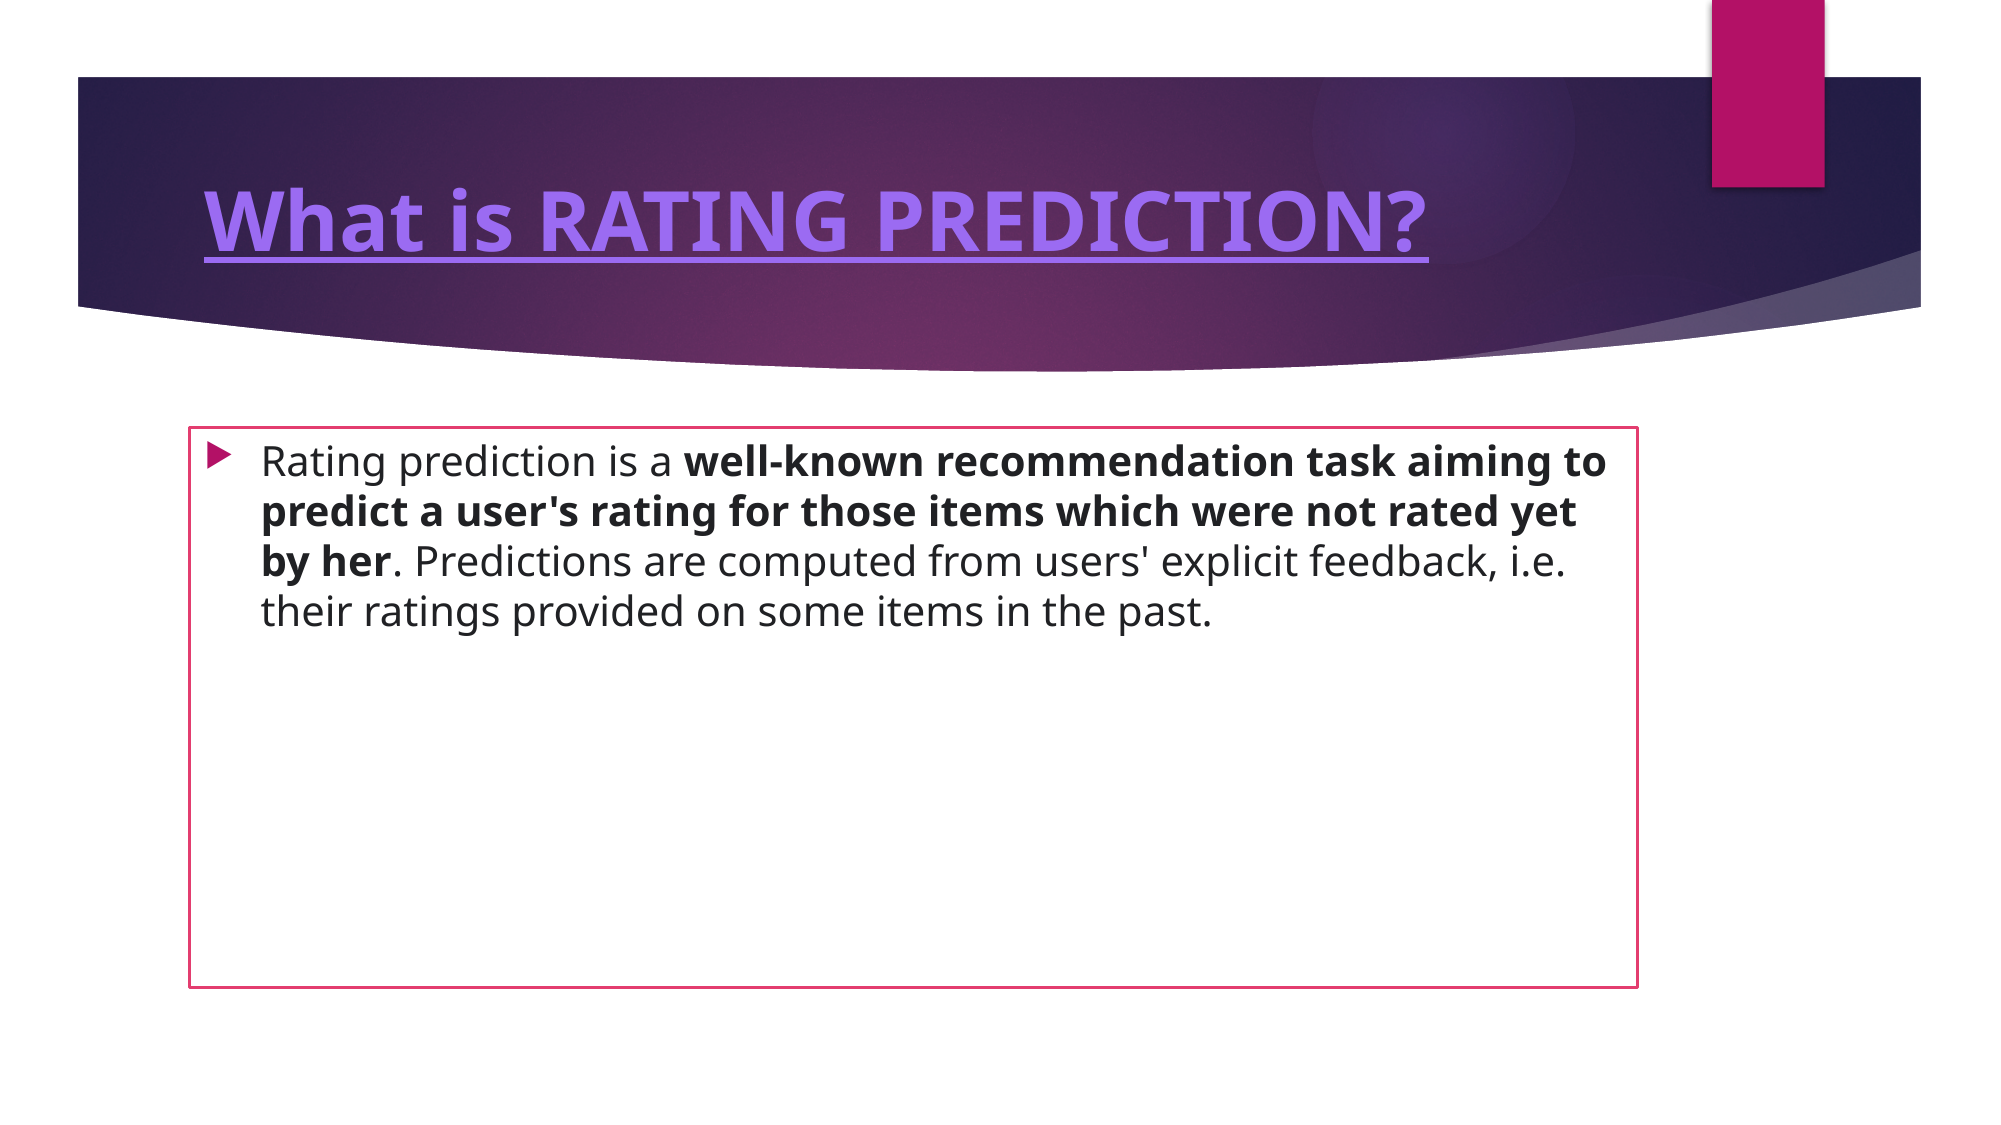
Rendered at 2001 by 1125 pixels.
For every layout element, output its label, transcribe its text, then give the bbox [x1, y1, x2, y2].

list Rating prediction is a well-known recommendation task aiming to predict a user's rating for those items which were not rated yet by her. Predictions are computed from users' explicit feedback, i.e. their ratings provided on some items in the past. [188, 426, 1639, 989]
title What is RATING PREDICTION? [189, 159, 1627, 276]
